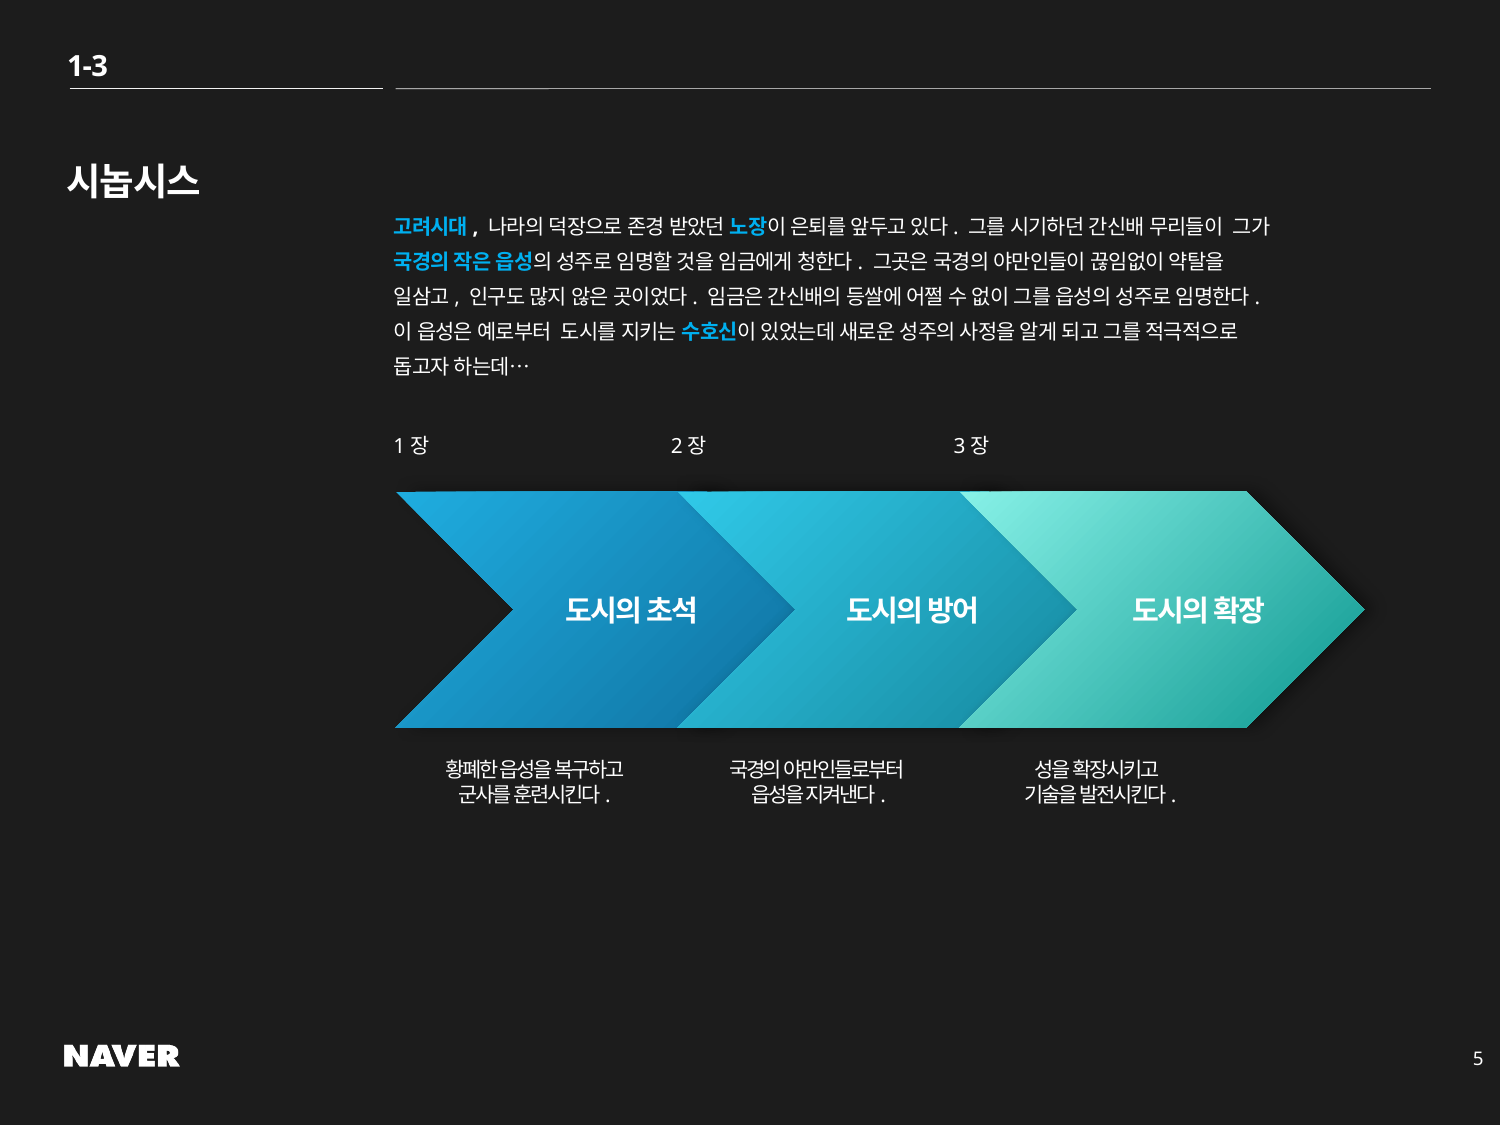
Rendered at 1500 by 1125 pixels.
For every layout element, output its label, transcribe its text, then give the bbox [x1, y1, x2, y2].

text_box 5 [1377, 1039, 1499, 1080]
text_box 3장 [938, 425, 1128, 466]
text_box [393, 489, 786, 730]
text_box 도시의 확장 [1095, 584, 1304, 635]
text_box 2장 [656, 425, 845, 466]
text_box 황폐한 읍성을 복구하고 군사를 훈련시킨다. [395, 748, 677, 814]
text_box 고려시대, 나라의 덕장으로 존경 받았던 노장이 은퇴를 앞두고 있다. 그를 시기하던 간신배 무리들이 그가 국경의 작은 읍성의 성주로 임명할 것을 임금에게 청한다. 그곳은 국경의 야만인들이 끊임없이 약탈을 일삼고, 인구도 많지 않은 곳이었다. 임금은 간신배의 등쌀에 어쩔 수 없이 그를 읍성의 성주로 임명한다. 이 읍성은 예로부터 도시를 지키는 수호신이 있었는데 새로운 성주의 사정을 알게 되고 그를 적극적으로 돕고자 하는데… [378, 196, 1296, 386]
text_box [957, 489, 1367, 730]
text_box 성을 확장시키고 기술을 발전시킨다. [959, 748, 1242, 814]
text_box 도시의 초석 [528, 584, 736, 635]
picture [64, 1044, 180, 1067]
title 시놉시스 [51, 150, 323, 392]
text_box 1-3 [52, 39, 123, 90]
text_box 도시의 방어 [809, 584, 1017, 635]
text_box 국경의 야만인들로부터 읍성을 지켜낸다. [677, 748, 959, 814]
text_box [675, 489, 1069, 730]
text_box 1장 [378, 425, 568, 466]
